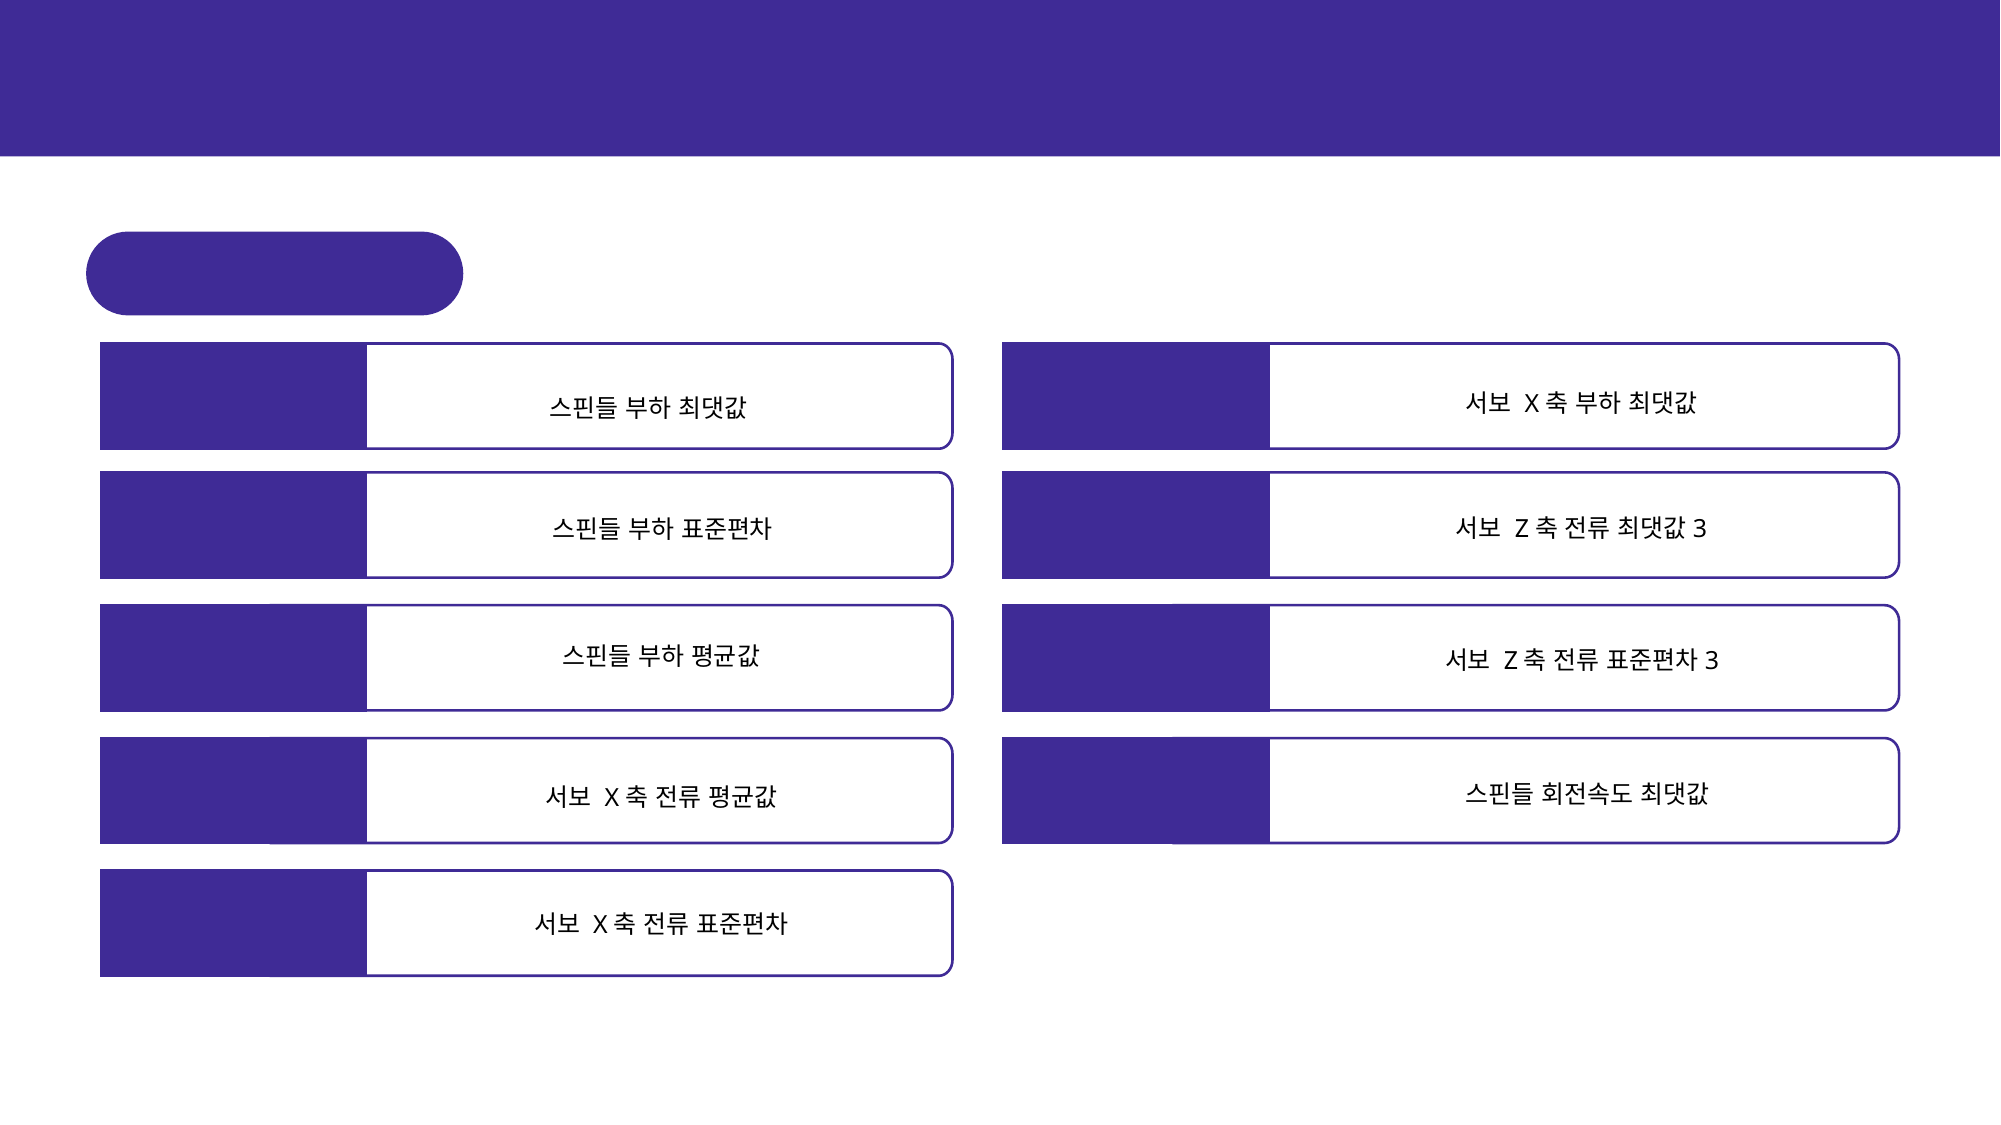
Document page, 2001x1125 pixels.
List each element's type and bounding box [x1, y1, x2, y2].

text_box [1003, 343, 1900, 844]
text_box [86, 231, 464, 316]
text_box [0, 0, 2000, 157]
text_box [100, 343, 953, 976]
